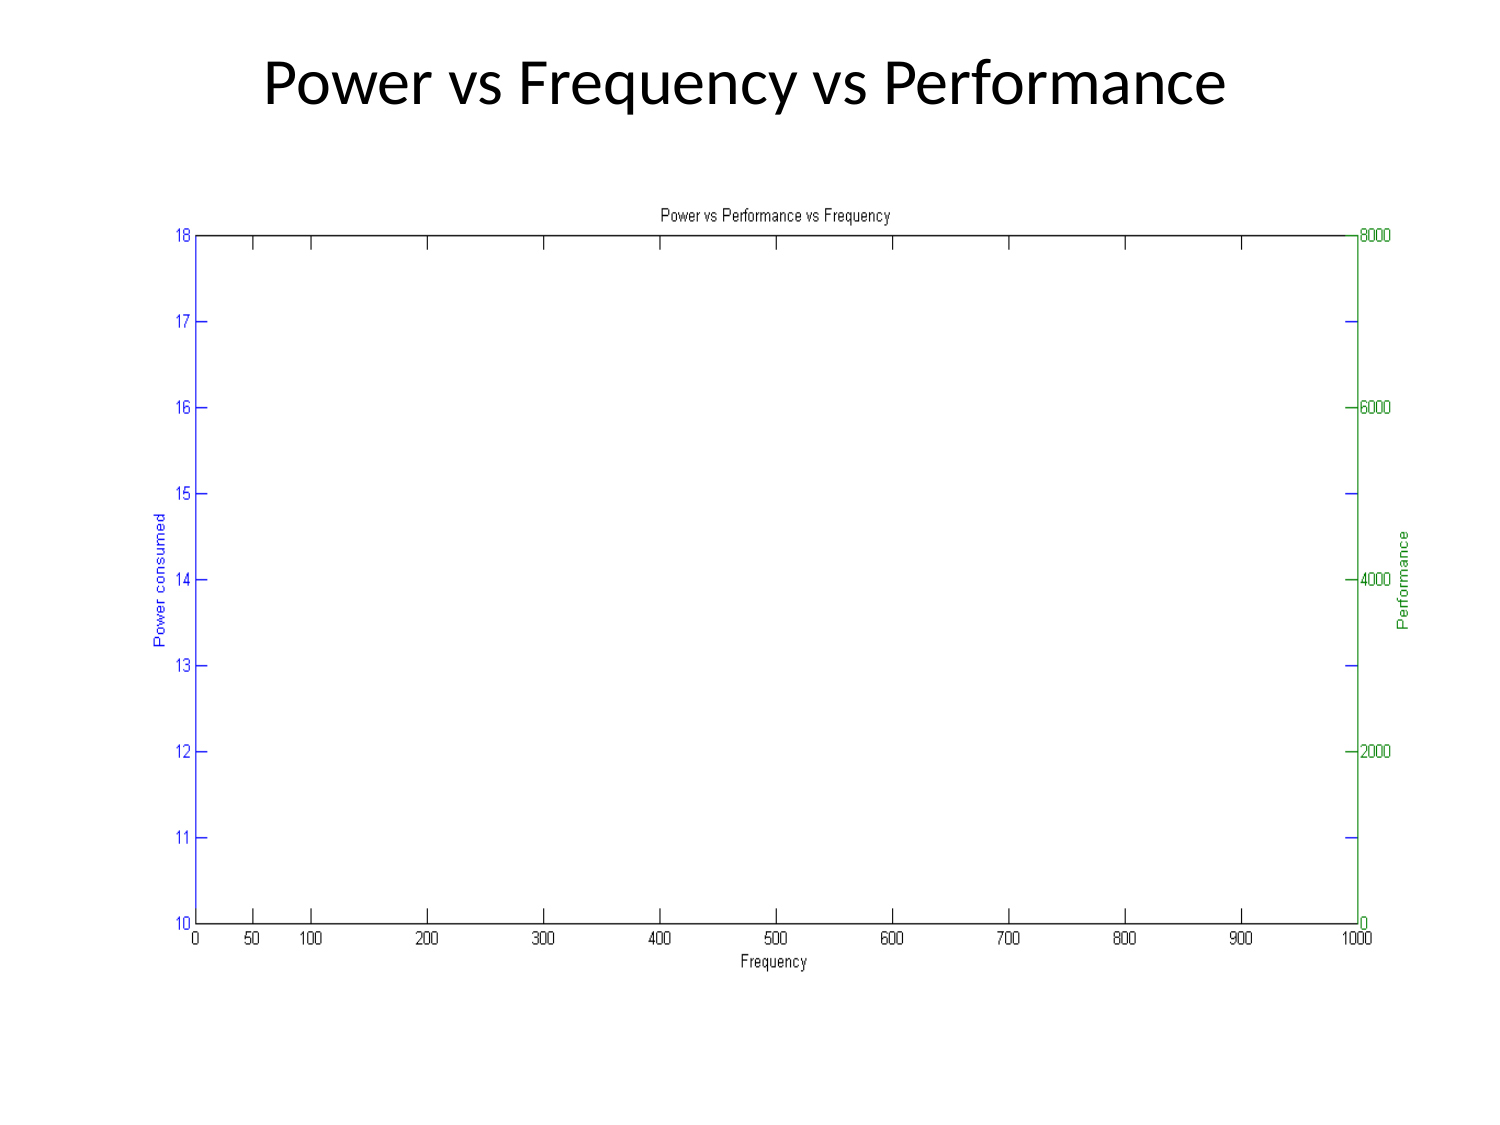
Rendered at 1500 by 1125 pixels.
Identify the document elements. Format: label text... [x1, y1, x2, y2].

text_box Power vs Frequency vs Performance [71, 30, 1422, 127]
picture [0, 172, 1500, 1017]
